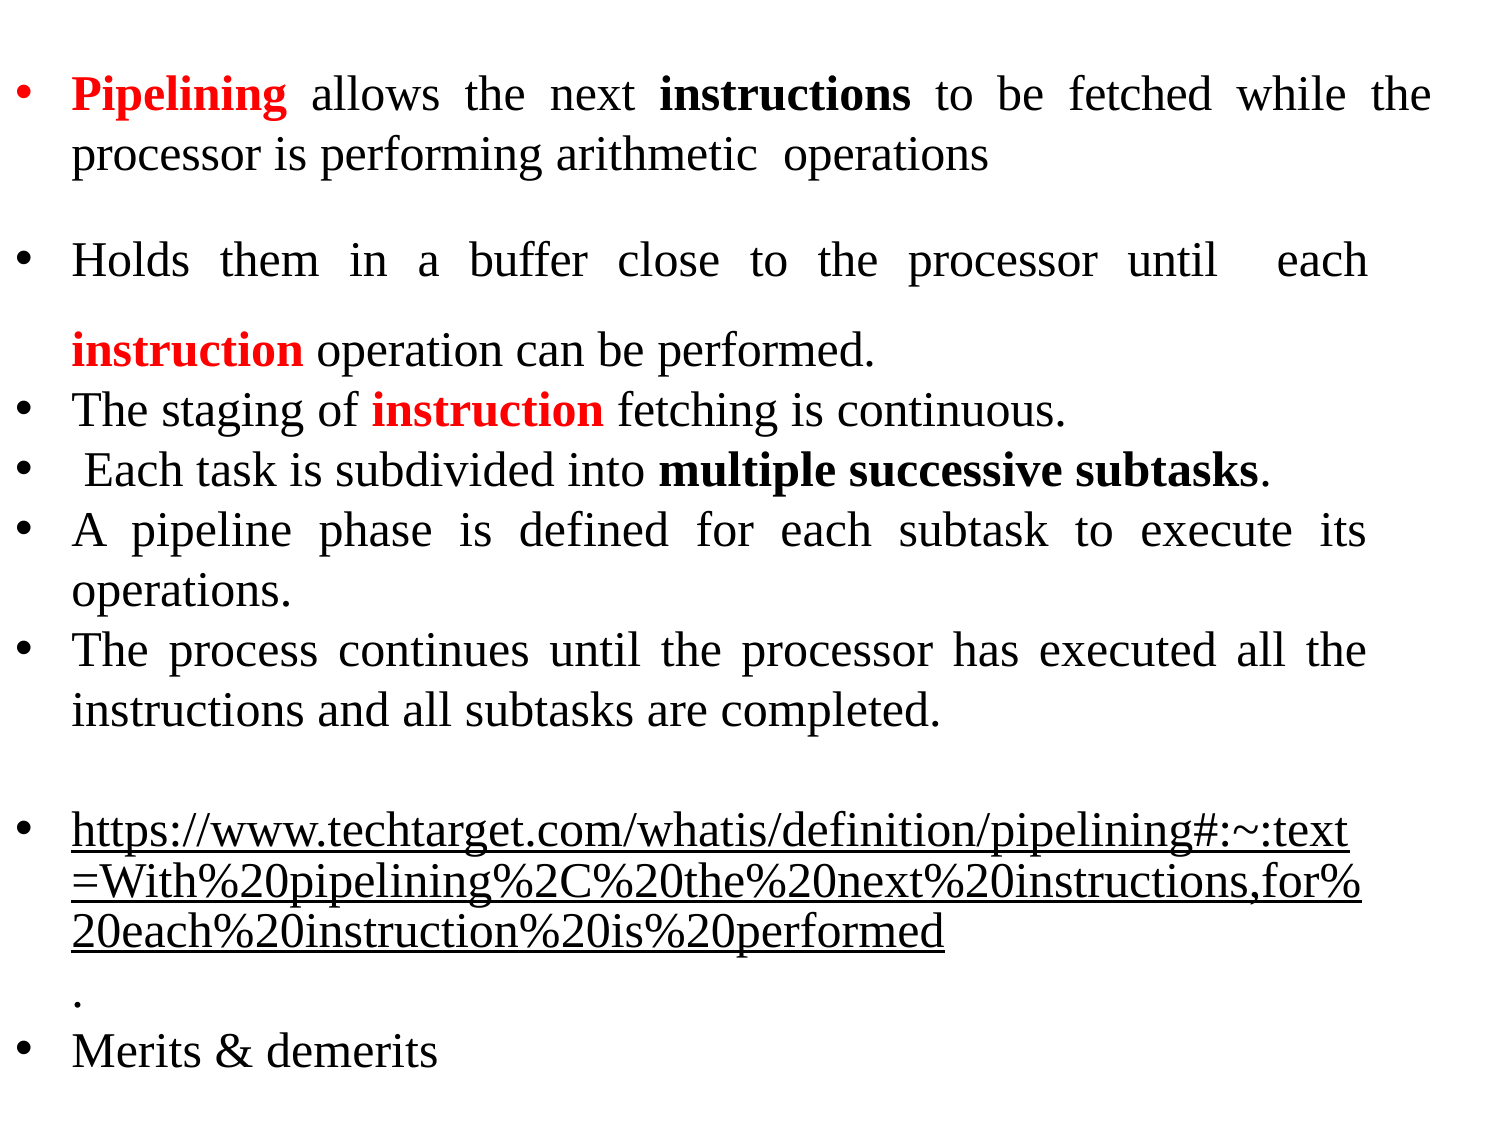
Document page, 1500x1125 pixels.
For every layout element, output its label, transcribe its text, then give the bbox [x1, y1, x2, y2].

text_box Pipelining allows the next instructions to be fetched while the processor is performing arithmetic operations Holds them in a buffer close to the processor until each instruction operation can be performed. The staging of instruction fetching is continuous. Each task is subdivided into multiple successive subtasks. A pipeline phase is defined for each subtask to execute its operations. The process continues until the processor has executed all the instructions and all subtasks are completed. https://www.techtarget.com/whatis/definition/pipelining#:~:text=With%20pipelining%2C%20the%20next%20instructions,for%20each%20instruction%20is%20performed. Merits & demerits [12, 58, 1433, 1037]
